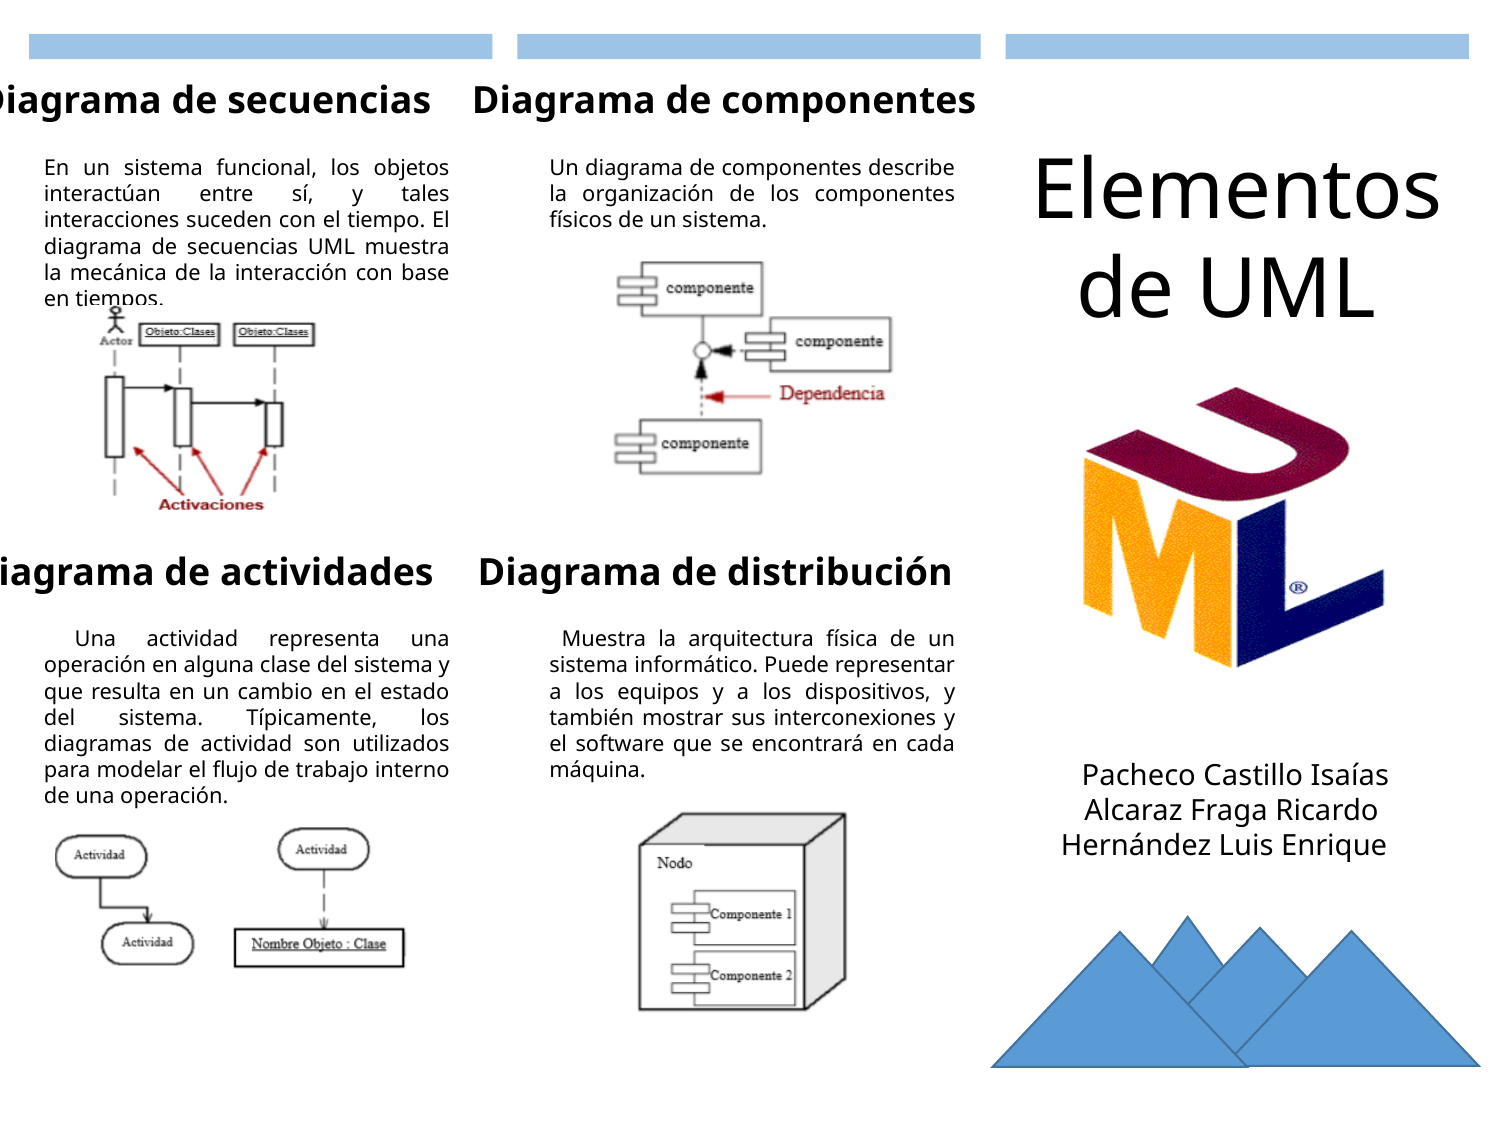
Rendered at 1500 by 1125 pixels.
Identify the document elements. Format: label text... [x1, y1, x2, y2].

text_box [990, 930, 1250, 1068]
text_box Un diagrama de componentes describe la organización de los componentes físicos de un sistema. [534, 146, 971, 240]
text_box Pacheco Castillo Isaías Alcaraz Fraga Ricardo Hernández Luis Enrique [1004, 748, 1459, 869]
text_box [1005, 33, 1469, 60]
text_box Diagrama de componentes [457, 69, 992, 129]
text_box [1235, 929, 1482, 1067]
picture [227, 825, 411, 974]
text_box Elementos de UML [1005, 127, 1469, 342]
text_box [517, 33, 981, 60]
text_box Una actividad representa una operación en alguna clase del sistema y que resulta en un cambio en el estado del sistema. Típicamente, los diagramas de actividad son utilizados para modelar el flujo de trabajo interno de una operación. [29, 617, 466, 816]
picture [91, 305, 319, 519]
text_box En un sistema funcional, los objetos interactúan entre sí, y tales interacciones suceden con el tiempo. El diagrama de secuencias UML muestra la mecánica de la interacción con base en tiempos. [29, 146, 466, 319]
text_box Diagrama de actividades [0, 540, 449, 601]
text_box [1188, 926, 1307, 1051]
text_box Diagrama de distribución [462, 540, 969, 601]
text_box Muestra la arquitectura física de un sistema informático. Puede representar a los equipos y a los dispositivos, y también mostrar sus interconexiones y el software que se encontrará en cada máquina. [534, 617, 971, 790]
text_box [1152, 915, 1223, 1001]
text_box Diagrama de secuencias [0, 69, 447, 129]
picture [1076, 385, 1388, 671]
picture [633, 808, 858, 1024]
text_box [29, 33, 493, 60]
picture [598, 257, 900, 486]
picture [45, 825, 206, 976]
